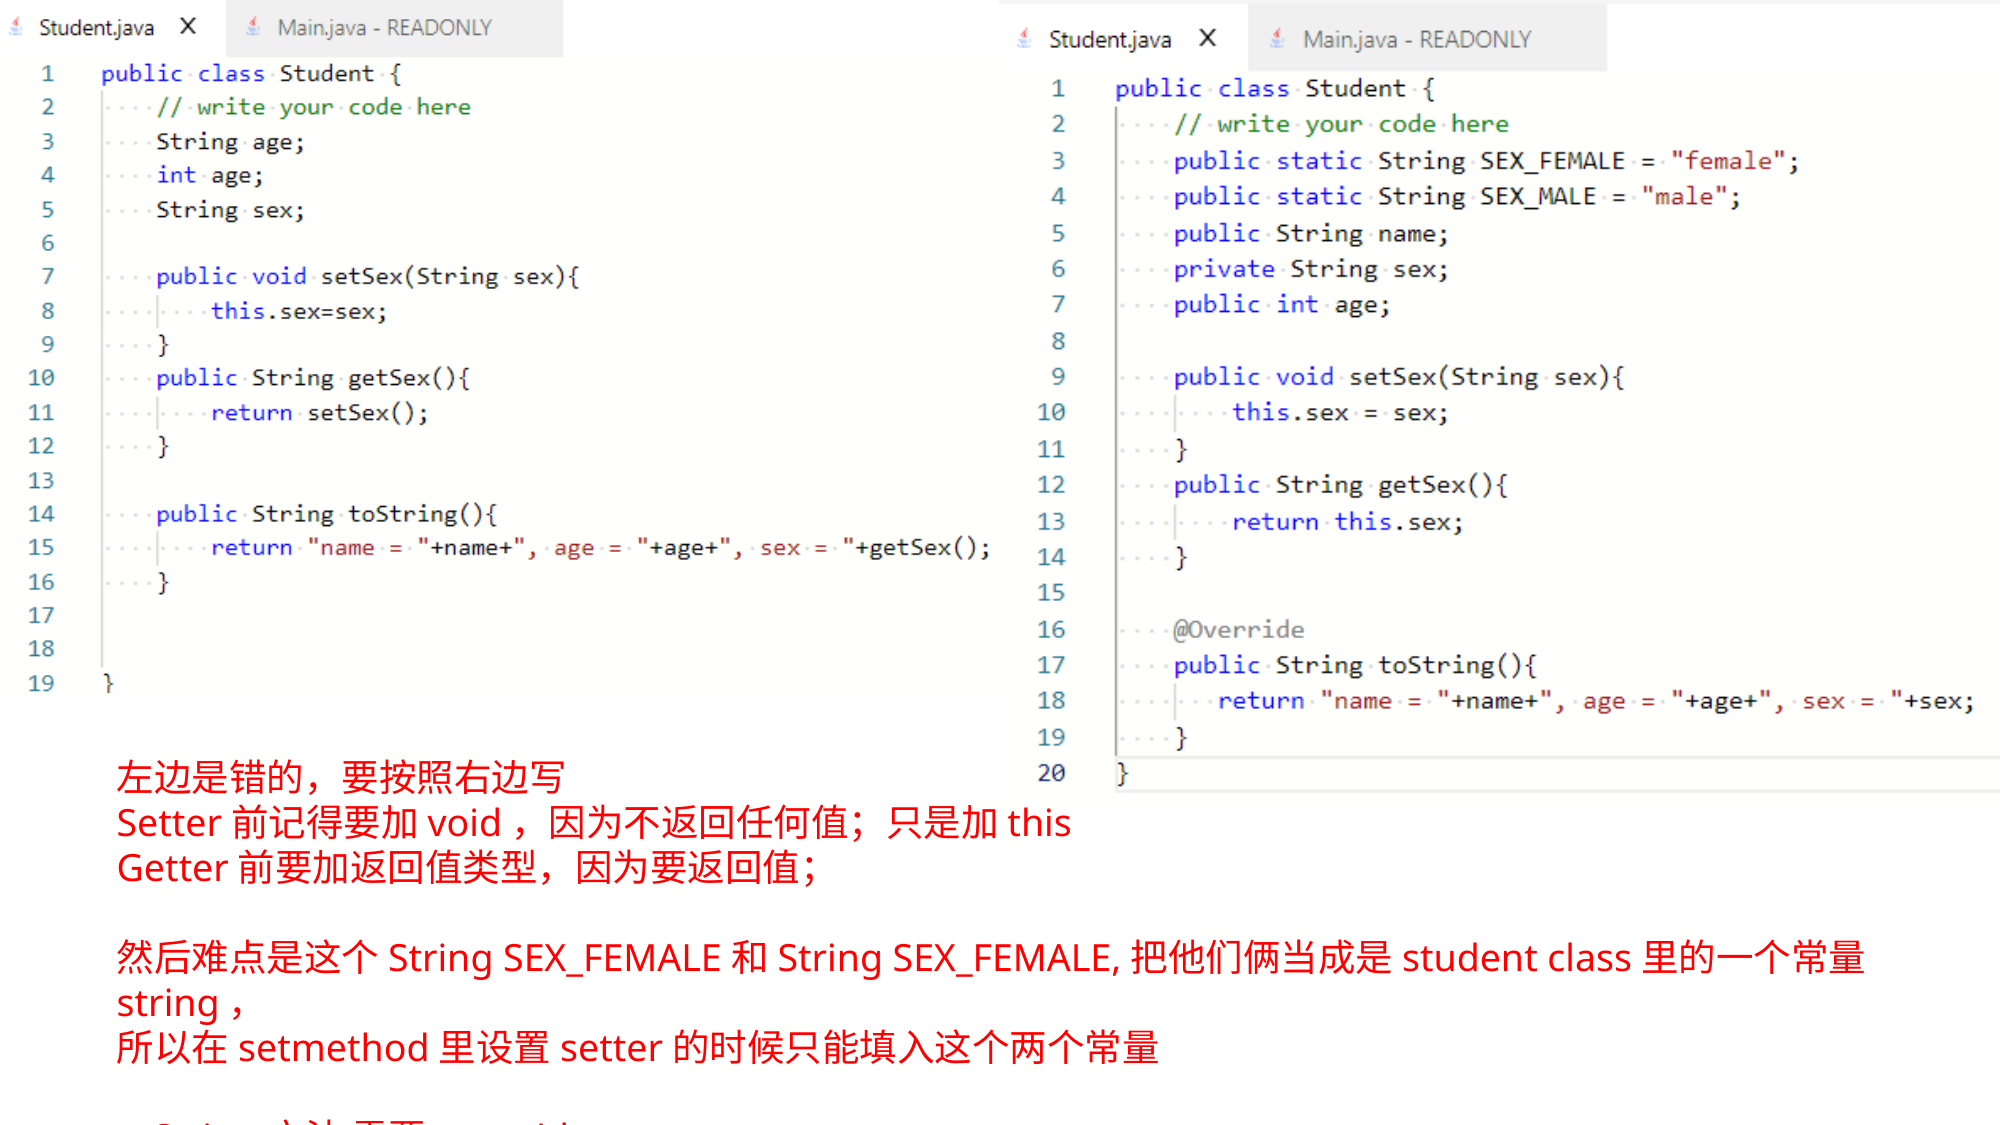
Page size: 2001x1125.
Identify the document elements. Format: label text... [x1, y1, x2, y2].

picture [0, 0, 2000, 805]
text_box 左边是错的，要按照右边写 Setter前记得要加void，因为不返回任何值；只是加this Getter前要加返回值类型，因为要返回值； 然后难点是这个String SEX_FEMALE和String SEX_FEMALE,把他们俩当成是student class里的一个常量string， 所以在setmethod里设置setter的时候只能填入这个两个常量 toString方法 需要 override [101, 746, 2000, 1125]
